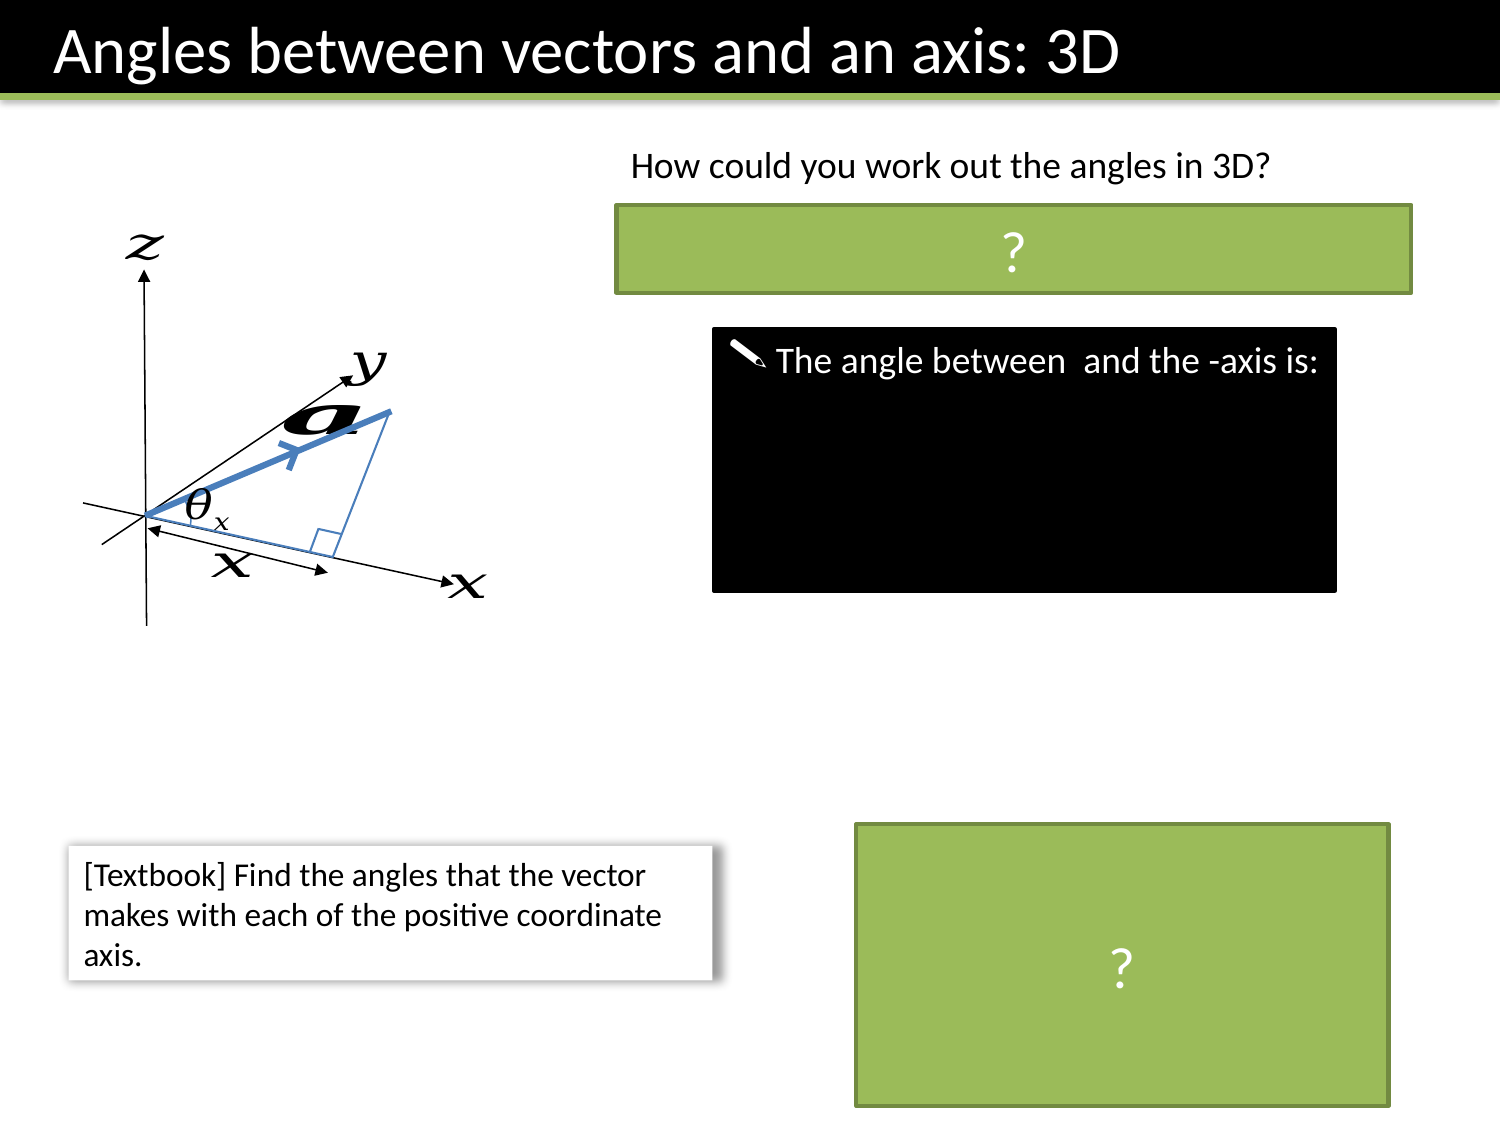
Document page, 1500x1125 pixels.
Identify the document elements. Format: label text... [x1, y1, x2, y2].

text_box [288, 448, 298, 471]
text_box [0, 0, 1500, 99]
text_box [82, 502, 455, 585]
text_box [147, 527, 329, 573]
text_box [144, 515, 334, 529]
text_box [331, 528, 342, 535]
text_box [332, 412, 390, 558]
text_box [101, 375, 354, 501]
text_box ? [854, 822, 1391, 1108]
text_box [144, 410, 333, 515]
text_box How could you work out the angles in 3D? It’s still right-angle triangles! But now tilted into z. [616, 133, 1452, 328]
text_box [278, 442, 299, 451]
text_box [143, 594, 147, 627]
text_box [143, 269, 147, 373]
text_box ? [614, 203, 1413, 295]
